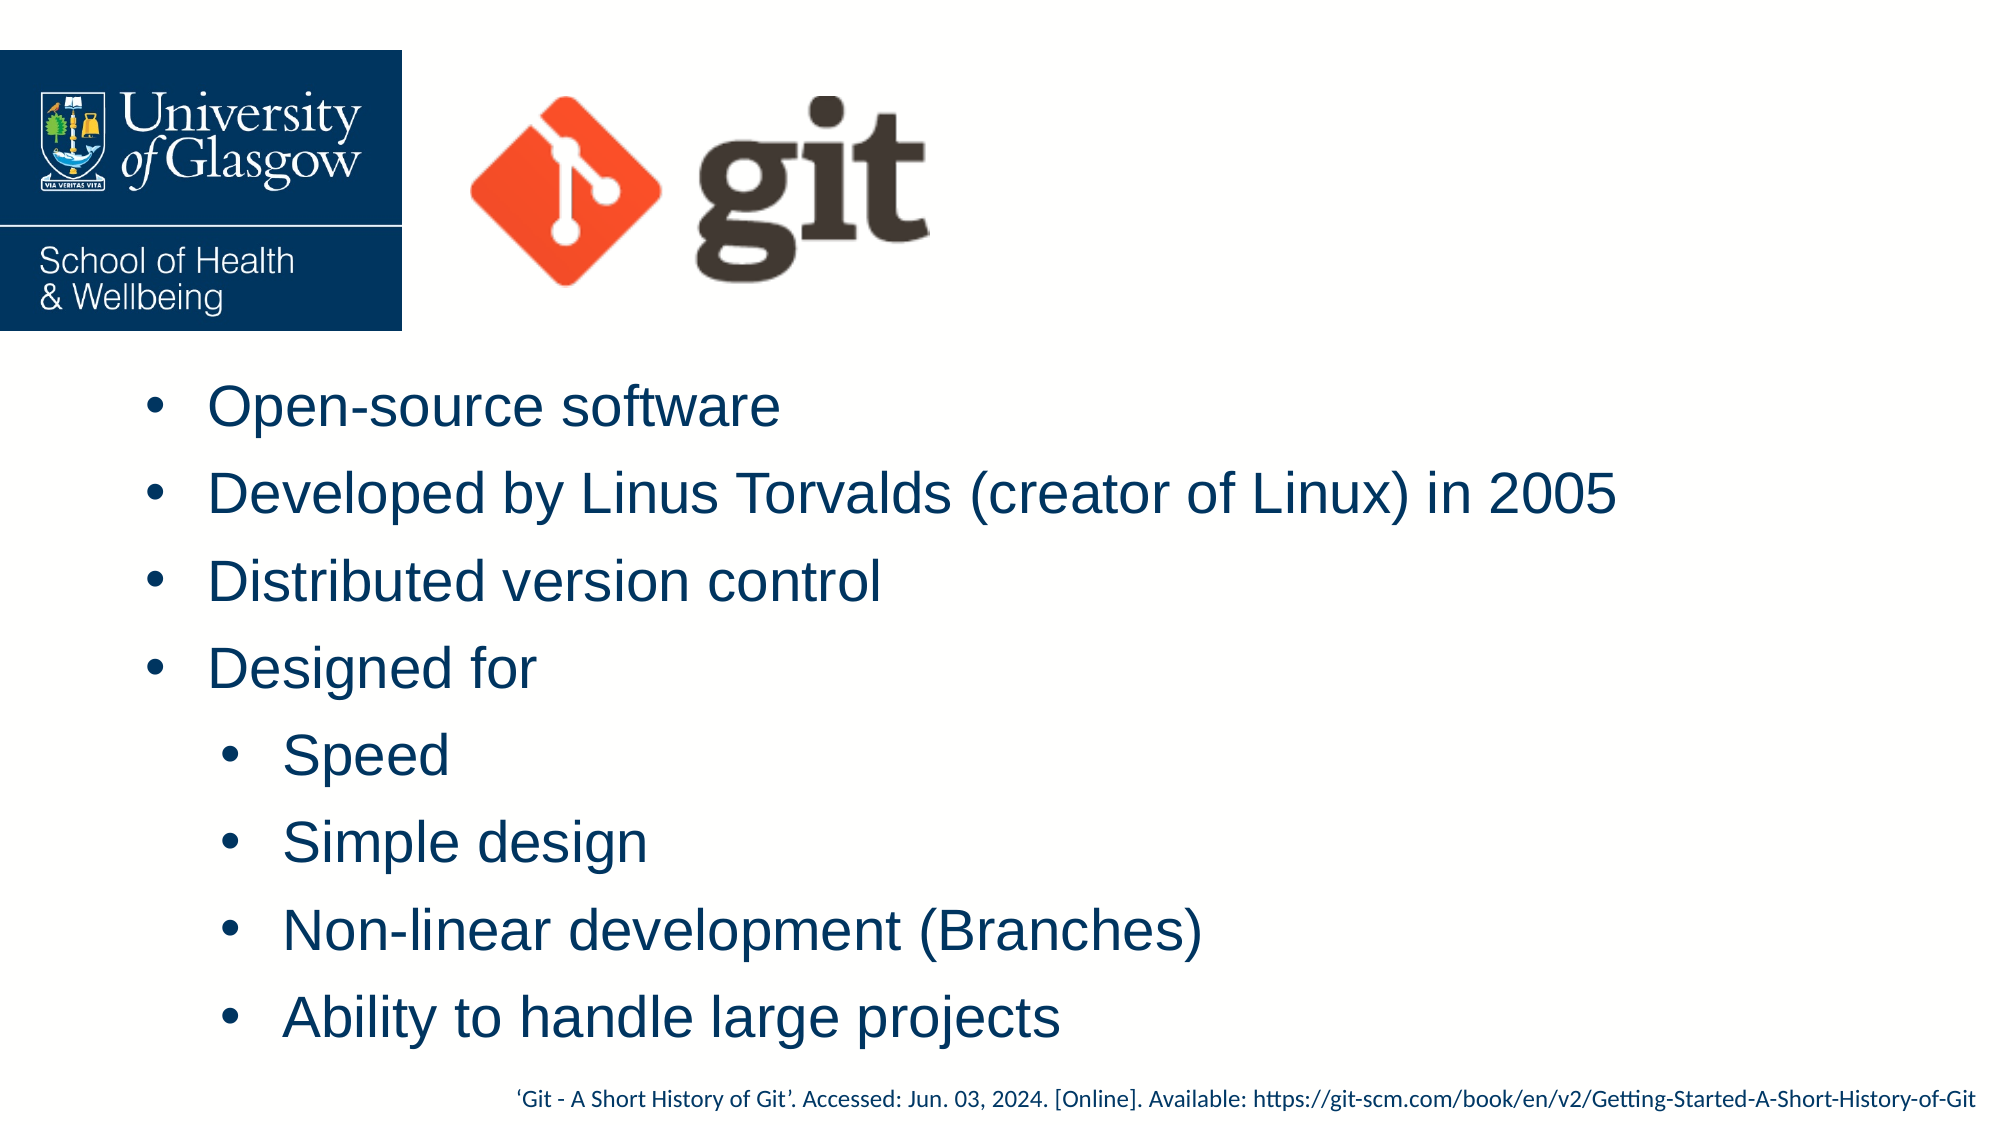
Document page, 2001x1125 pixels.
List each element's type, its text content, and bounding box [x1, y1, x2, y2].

text_box ‘Git - A Short History of Git’. Accessed: Jun. 03, 2024. [Online]. Available: https://git-scm.com/book/en/v2/Getting-Started-A-Short-History-of-Git [0, 1074, 2000, 1120]
text_box Open-source software Developed by Linus Torvalds (creator of Linux) in 2005 Distributed version control Designed for Speed Simple design Non-linear development (Branches) Ability to handle large projects [55, 368, 1930, 1074]
picture [470, 96, 930, 288]
picture [0, 50, 402, 331]
